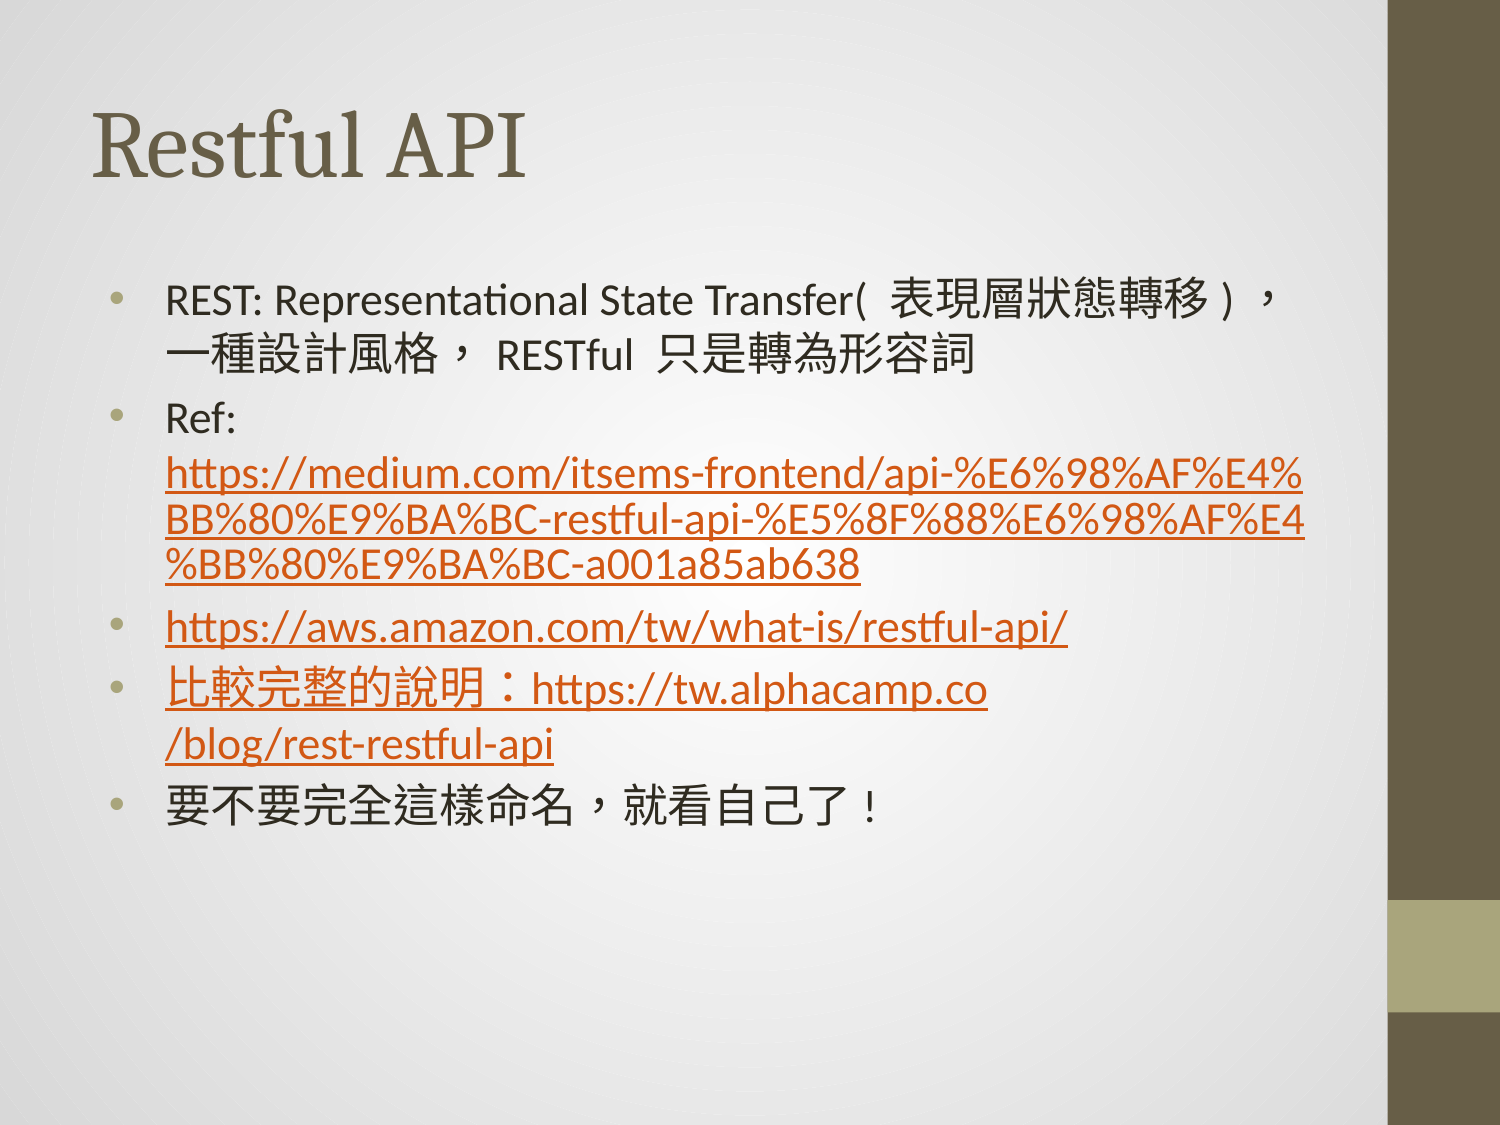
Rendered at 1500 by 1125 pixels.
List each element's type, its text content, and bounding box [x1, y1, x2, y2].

title Restful API [75, 45, 1325, 233]
list REST: Representational State Transfer( 表現層狀態轉移)，一種設計風格，RESTful 只是轉為形容詞 Ref: https://medium.com/itsems-frontend/api-%E6%98%AF%E4%BB%80%E9%BA%BC-restful-api-%E5%8F%88%E6%98%AF%E4%BB%80%E9%BA%BC-a001a85ab638 https://aws.amazon.com/tw/what-is/restful-api/ 比較完整的說明：https://tw.alphacamp.co/blog/rest-restful-api 要不要完全這樣命名，就看自己了! [75, 262, 1325, 1050]
